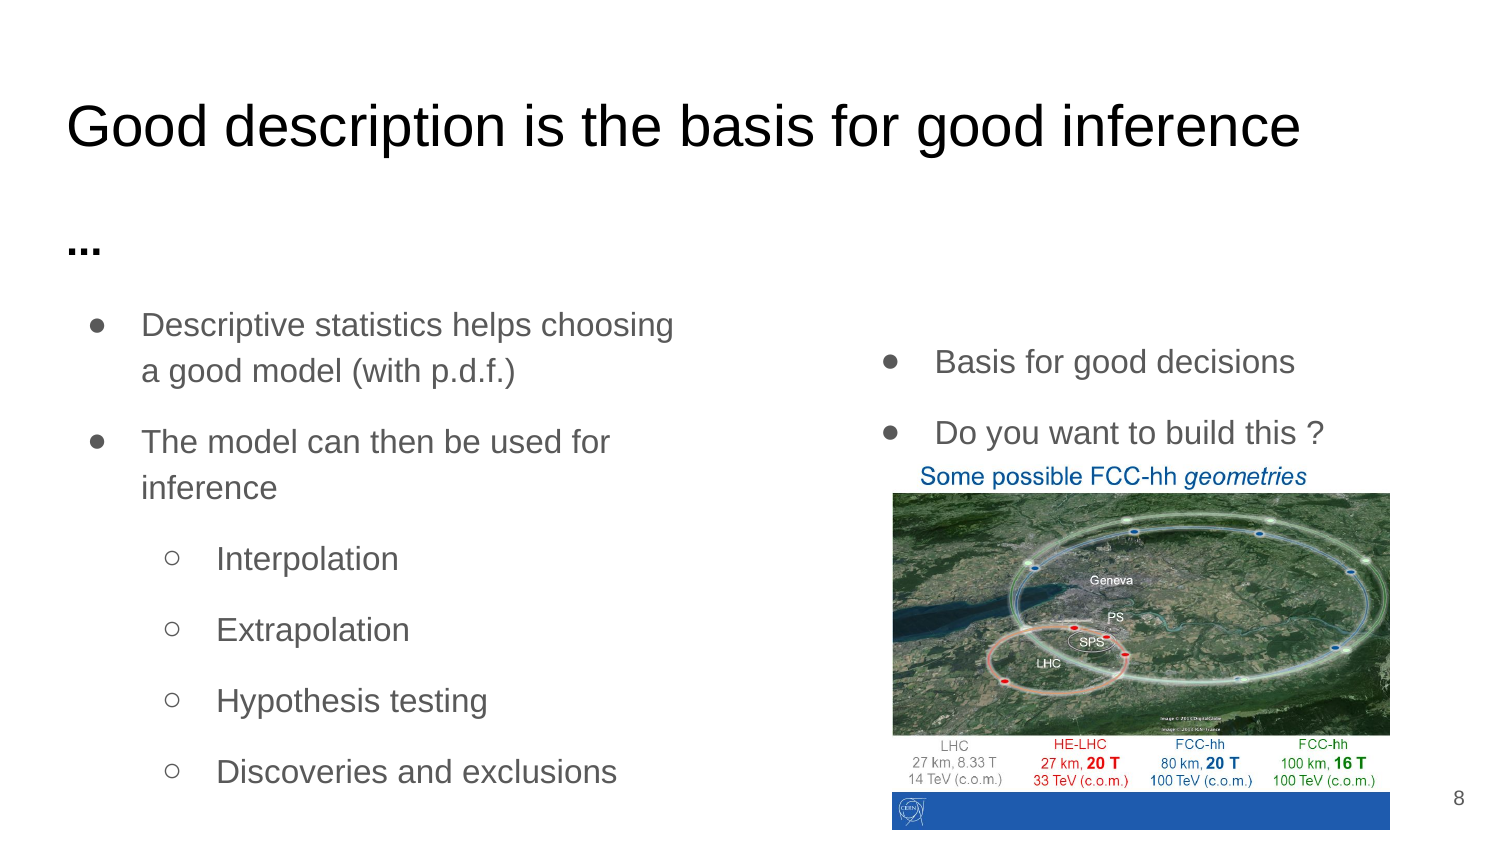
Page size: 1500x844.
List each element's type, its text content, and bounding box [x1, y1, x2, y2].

slide_number ‹#› [1395, 764, 1480, 830]
list ... Descriptive statistics helps choosing a good model (with p.d.f.) The model can then be used for inference Interpolation Extrapolation Hypothesis testing Discoveries and exclusions [51, 189, 708, 750]
text_box Basis for good decisions Do you want to build this ? [844, 283, 1396, 503]
picture [892, 456, 1390, 830]
title Good description is the basis for good inference [51, 72, 1390, 167]
